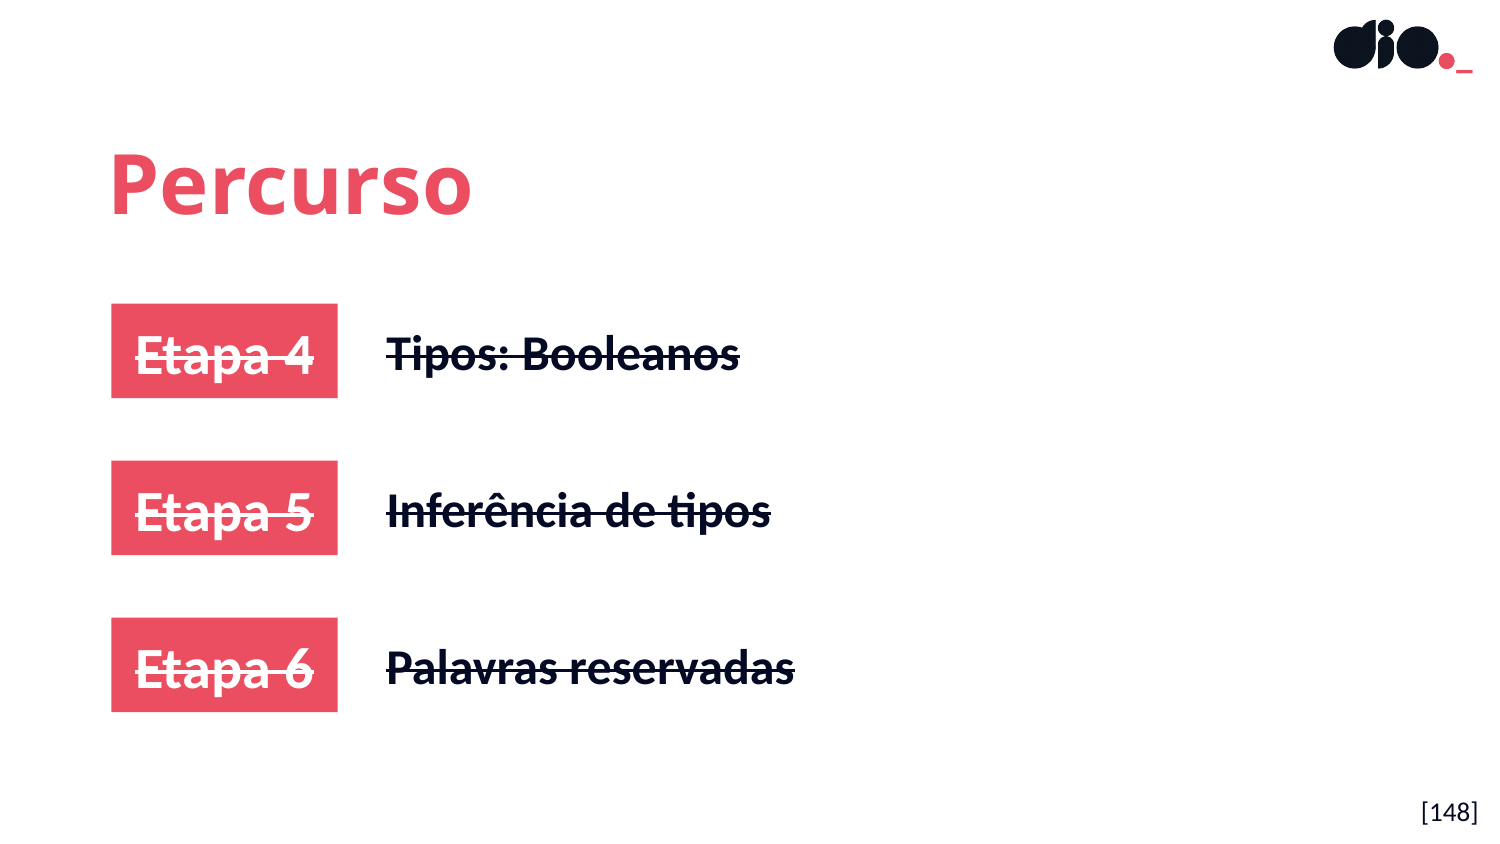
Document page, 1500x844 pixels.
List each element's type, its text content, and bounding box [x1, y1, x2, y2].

text_box Etapa 5 [111, 460, 338, 556]
text_box Etapa 4 [111, 303, 338, 399]
text_box Etapa 6 [111, 617, 338, 713]
picture [1333, 19, 1473, 74]
slide_number [148] [1403, 779, 1494, 844]
text_box Percurso [92, 104, 1309, 243]
text_box Inferência de tipos [371, 470, 1384, 546]
text_box Tipos: Booleanos [371, 313, 1384, 389]
text_box Palavras reservadas [371, 627, 1384, 703]
